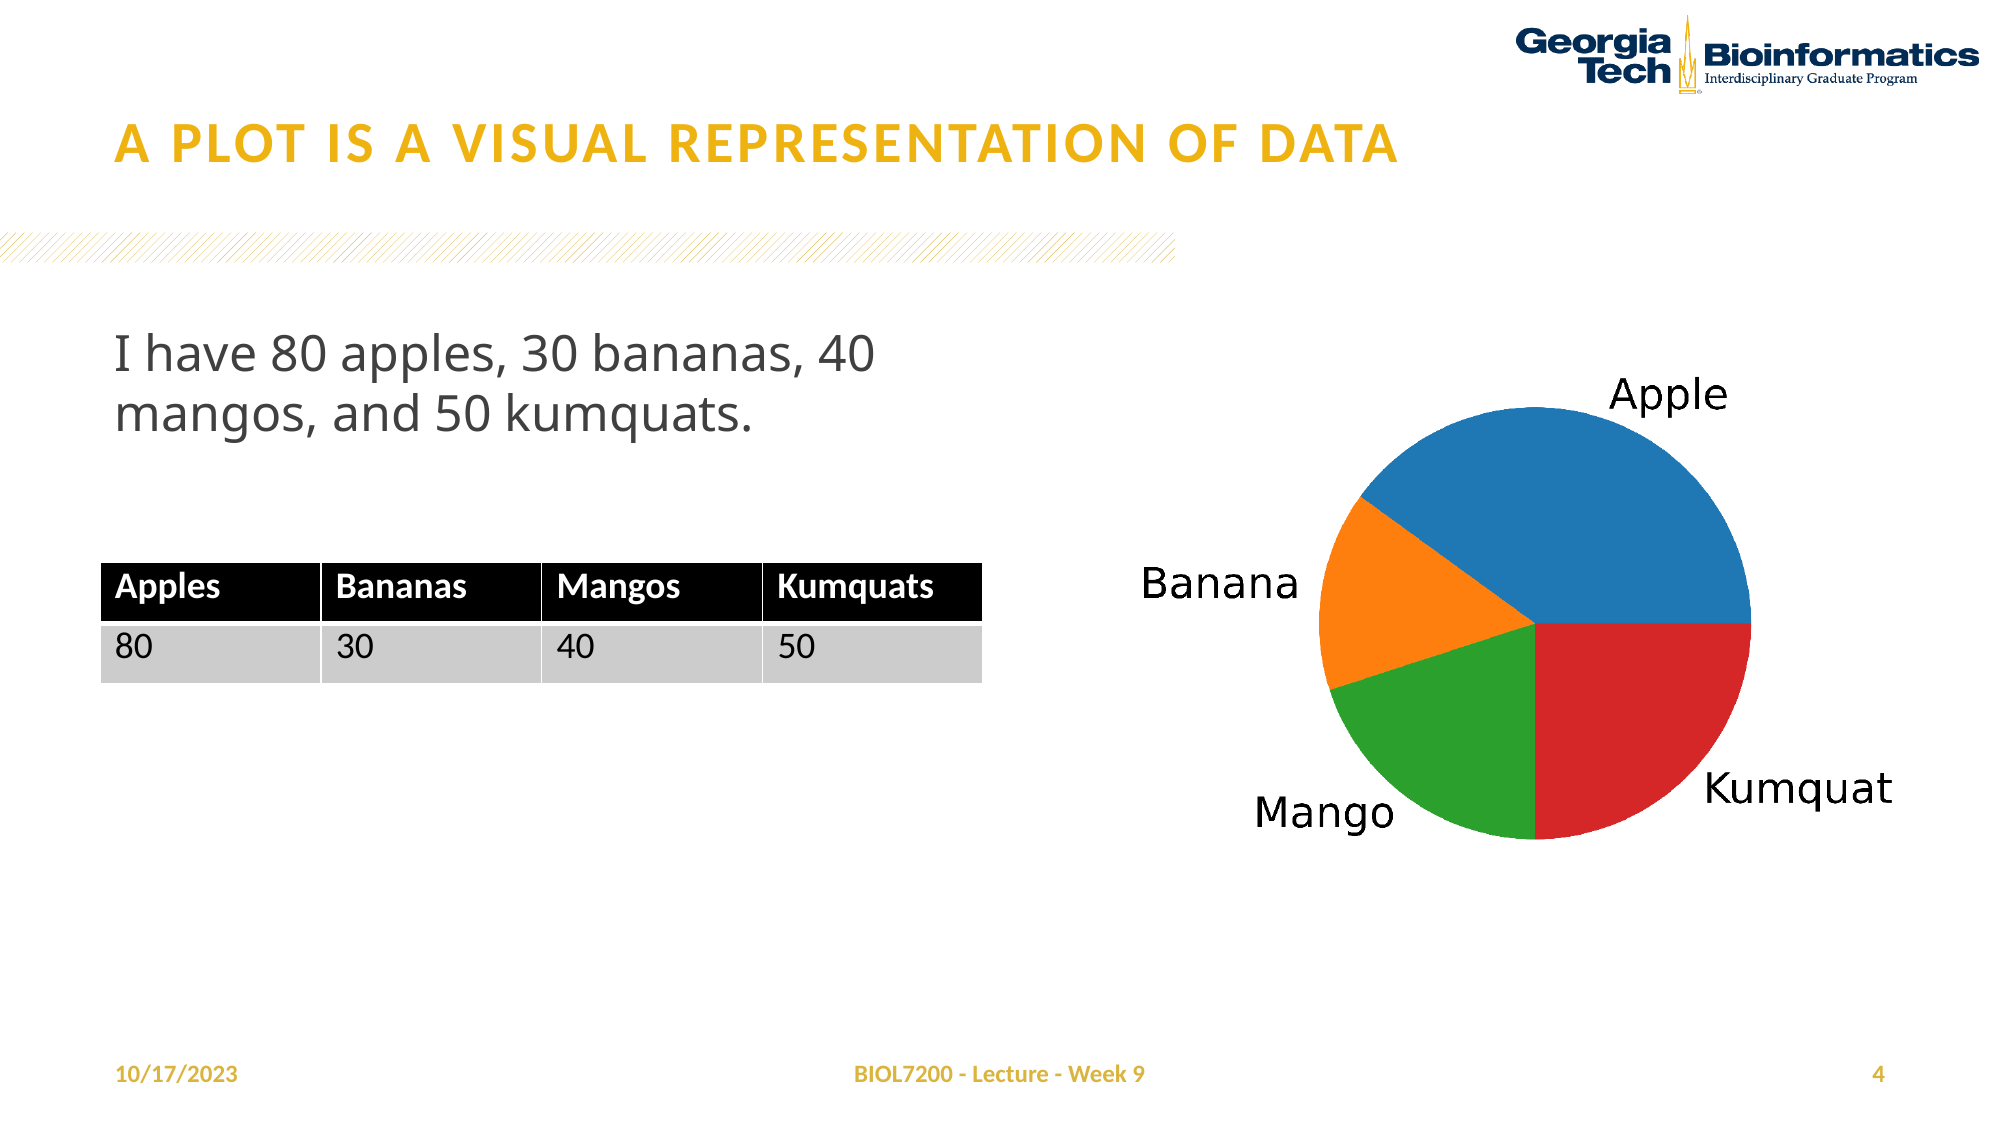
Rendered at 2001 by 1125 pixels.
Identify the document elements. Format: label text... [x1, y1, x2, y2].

picture [1117, 345, 1930, 901]
footer BIOL7200 - Lecture - Week 9 [683, 1042, 1317, 1103]
table_header Kumquats [763, 563, 982, 621]
table_cell 30 [322, 626, 541, 683]
title A plot is a visual representation of data [99, 45, 1900, 233]
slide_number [99, 1042, 567, 1103]
table_cell 50 [763, 626, 982, 683]
table_header Mangos [542, 563, 762, 621]
list I have 80 apples, 30 bananas, 40 mangos, and 50 kumquats. [99, 313, 984, 471]
picture [1516, 15, 1979, 94]
slide_number 4 [1433, 1042, 1900, 1103]
table_header Apples [101, 563, 320, 621]
table_cell 40 [542, 626, 762, 683]
table_header Bananas [322, 563, 541, 621]
table_cell 80 [101, 626, 320, 683]
